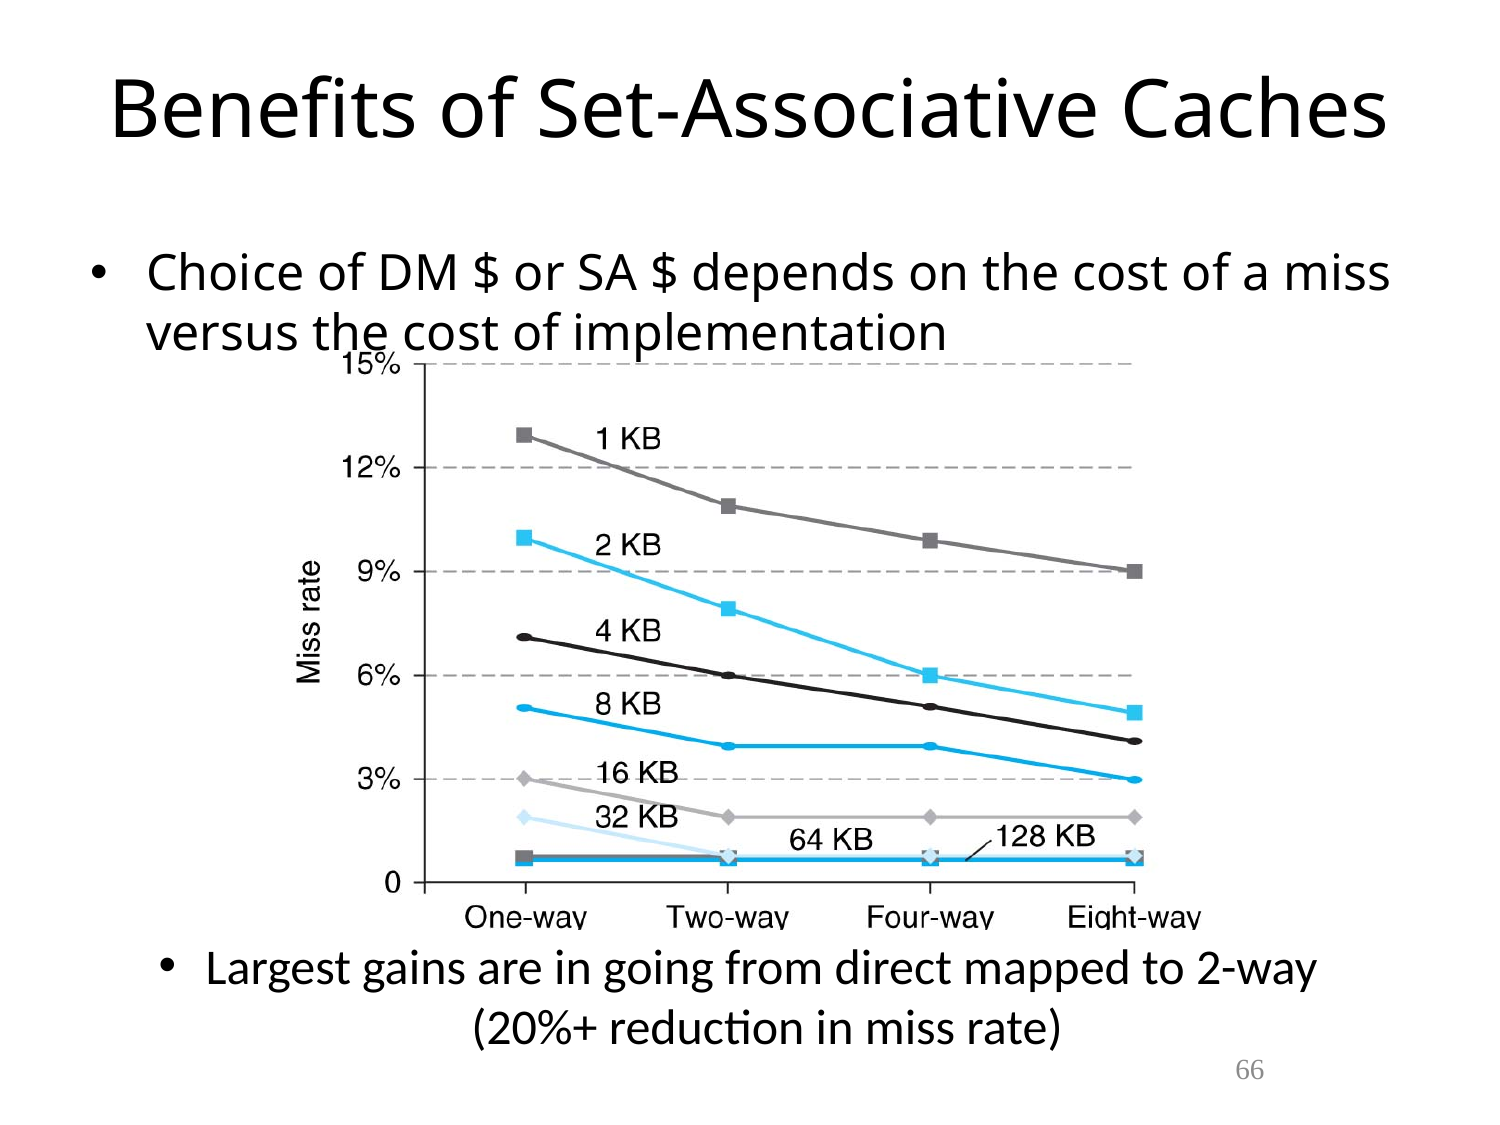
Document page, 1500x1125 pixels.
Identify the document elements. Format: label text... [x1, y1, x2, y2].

text_box Largest gains are in going from direct mapped to 2-way (20%+ reduction in miss rate) [87, 929, 1400, 1059]
picture [283, 338, 1211, 981]
list Choice of DM $ or SA $ depends on the cost of a miss versus the cost of implementation [75, 233, 1425, 866]
title Benefits of Set-Associative Caches [75, 11, 1425, 199]
slide_number 65 [1074, 1042, 1425, 1103]
